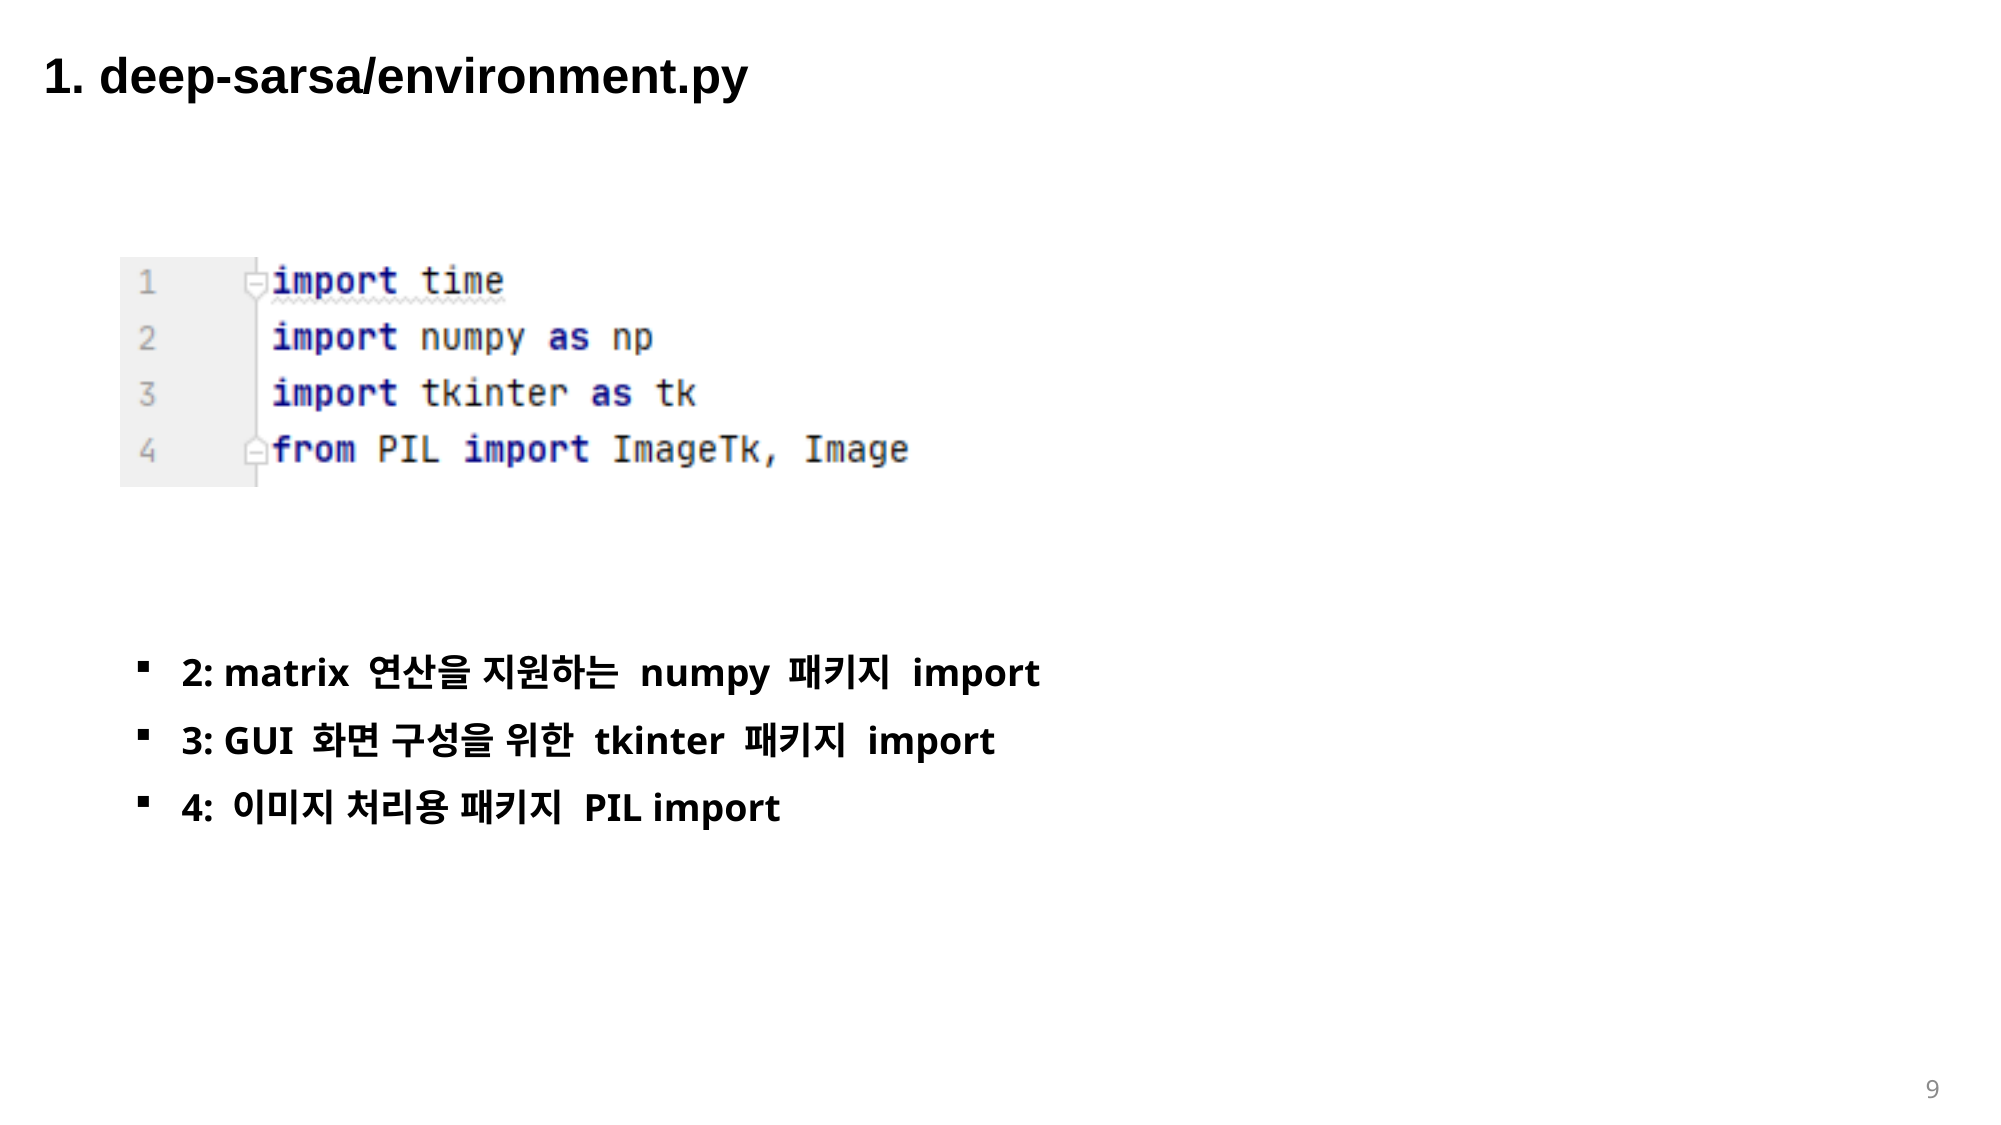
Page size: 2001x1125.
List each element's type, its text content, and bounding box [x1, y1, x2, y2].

picture [119, 257, 935, 487]
text_box 1. deep-sarsa/environment.py [28, 36, 1945, 112]
slide_number 8 [1504, 1060, 1955, 1121]
text_box 2: matrix 연산을 지원하는 numpy 패키지 import 3: GUI 화면 구성을 위한 tkinter 패키지 import 4: 이미지 처리용 패키지 PIL import [119, 619, 1945, 837]
